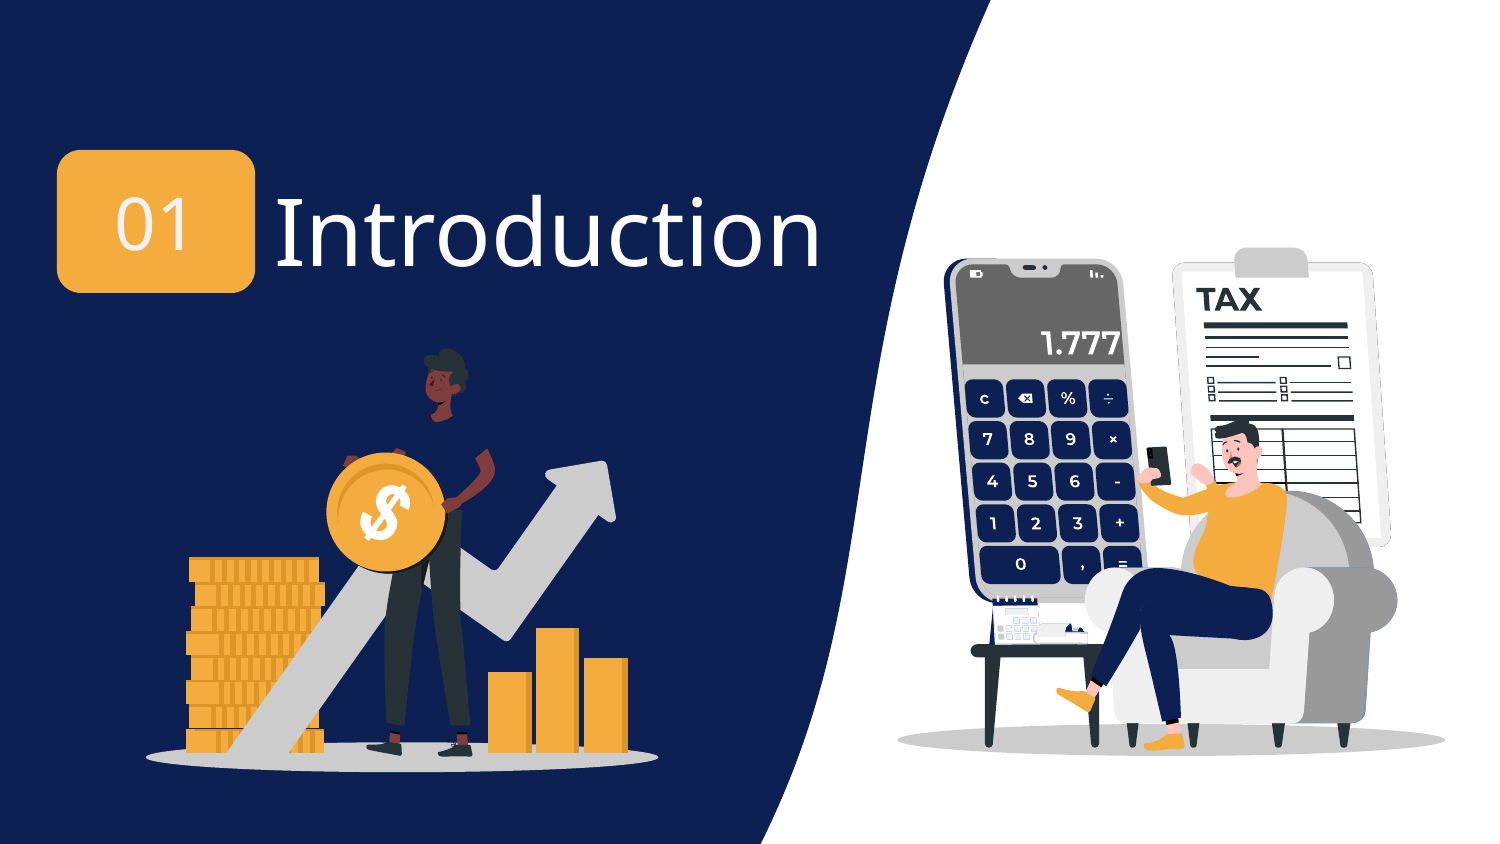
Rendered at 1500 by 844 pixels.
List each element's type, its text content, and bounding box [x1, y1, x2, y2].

title 01 [56, 157, 256, 286]
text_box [897, 247, 1446, 757]
subtitle Introduction [259, 157, 927, 301]
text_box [145, 347, 659, 773]
text_box [63, 286, 249, 293]
text_box [63, 149, 249, 157]
